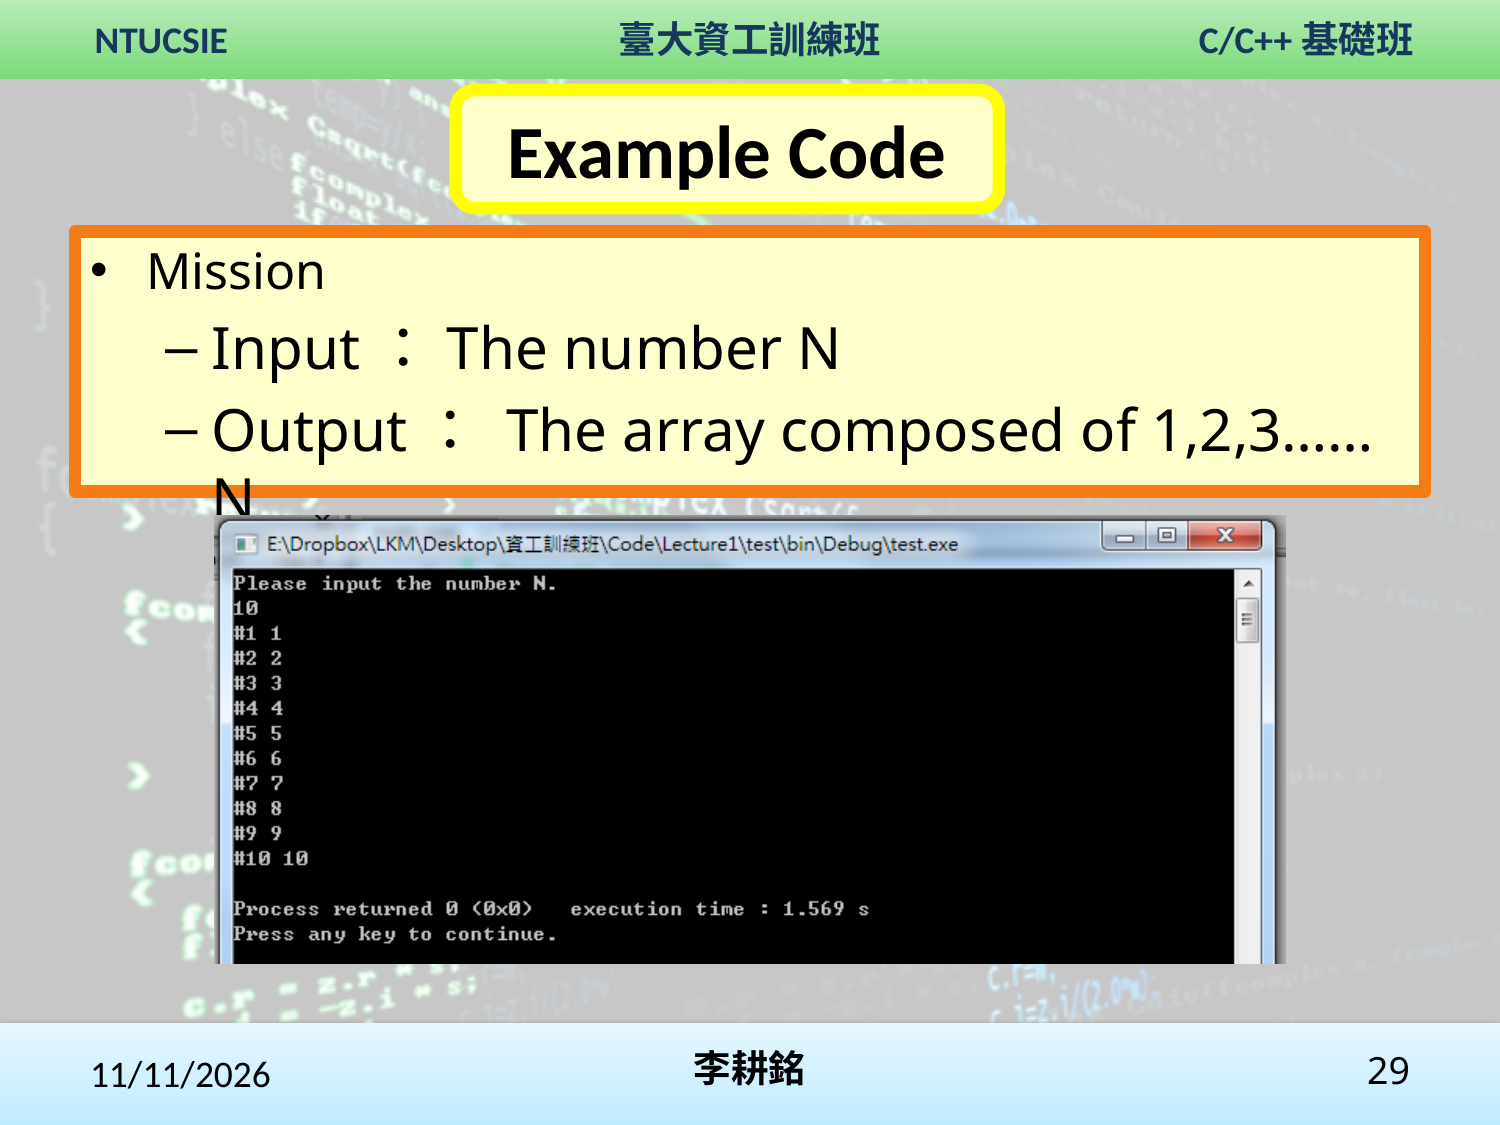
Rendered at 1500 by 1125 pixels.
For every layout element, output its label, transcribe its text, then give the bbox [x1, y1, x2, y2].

picture [213, 514, 1287, 964]
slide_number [75, 1042, 425, 1103]
slide_number 29 [1074, 1042, 1425, 1103]
list Mission Input：The number N Output： The array composed of 1,2,3……N [69, 225, 1431, 498]
footer 李耕銘 [512, 1042, 988, 1103]
